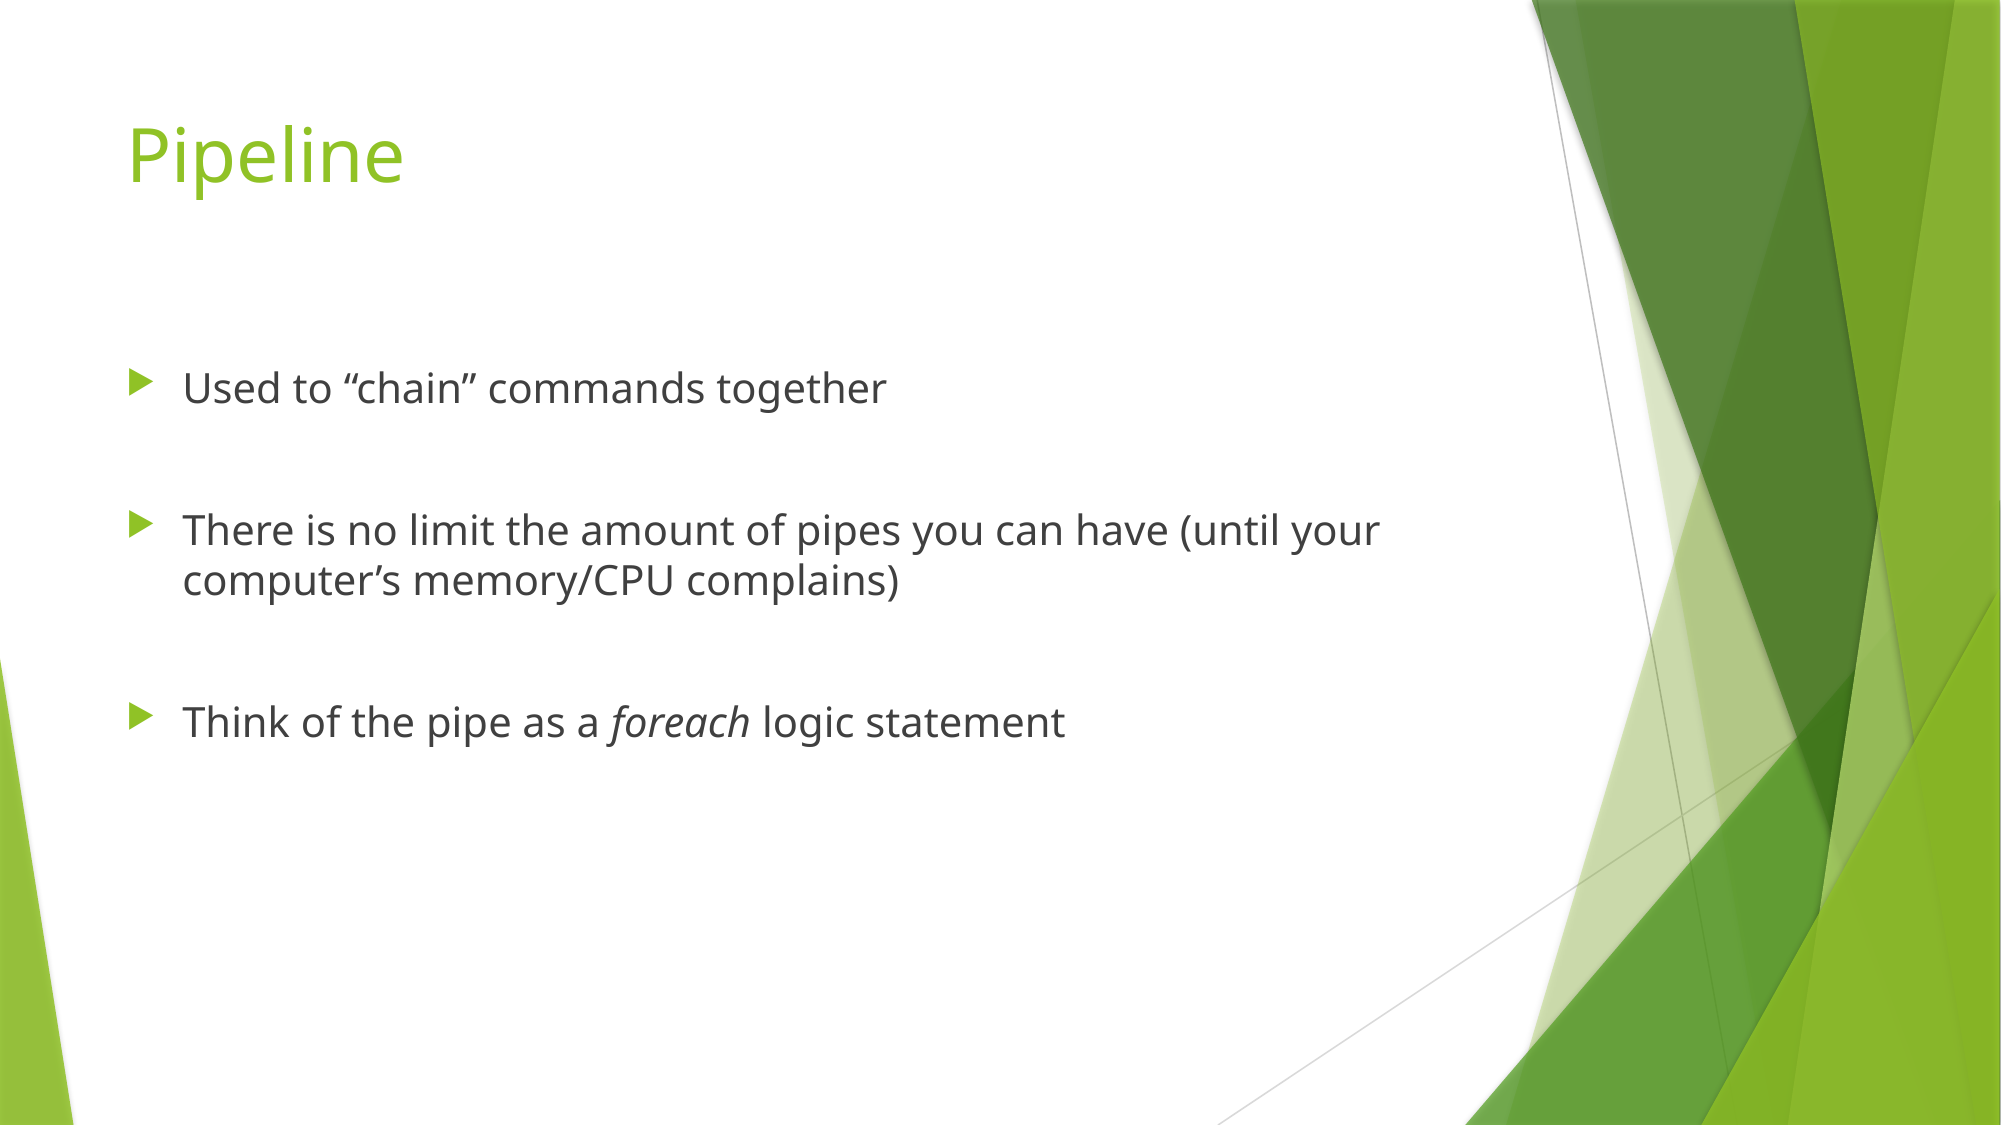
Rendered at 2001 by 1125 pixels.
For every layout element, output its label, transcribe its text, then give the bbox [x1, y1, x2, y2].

list Used to “chain” commands together There is no limit the amount of pipes you can have (until your computer’s memory/CPU complains) Think of the pipe as a foreach logic statement [111, 354, 1522, 992]
title Pipeline [111, 99, 1522, 317]
